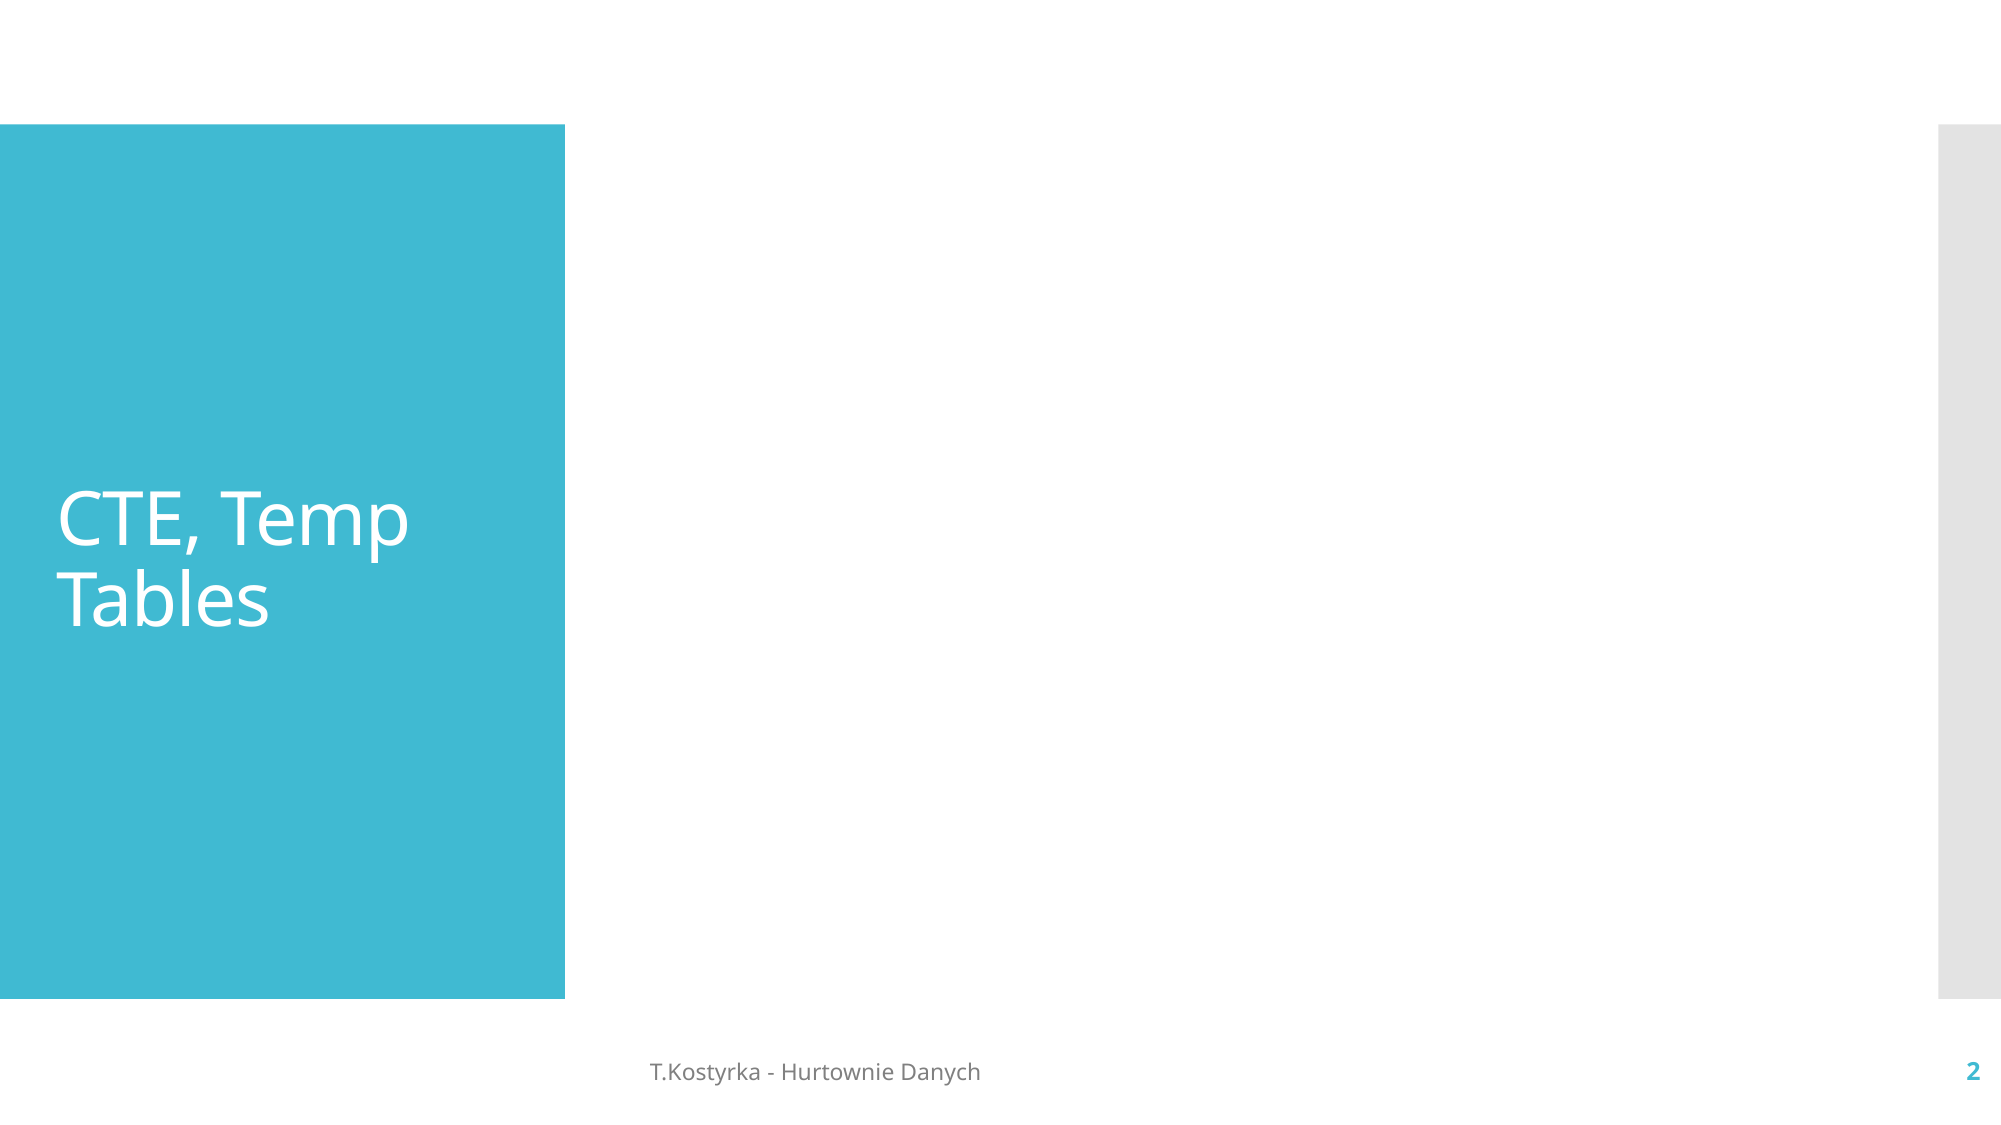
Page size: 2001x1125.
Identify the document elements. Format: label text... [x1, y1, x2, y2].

slide_number 2 [1744, 1042, 1996, 1103]
footer T.Kostyrka - Hurtownie Danych [634, 1042, 1605, 1103]
title CTE, Temp Tables [41, 184, 525, 940]
